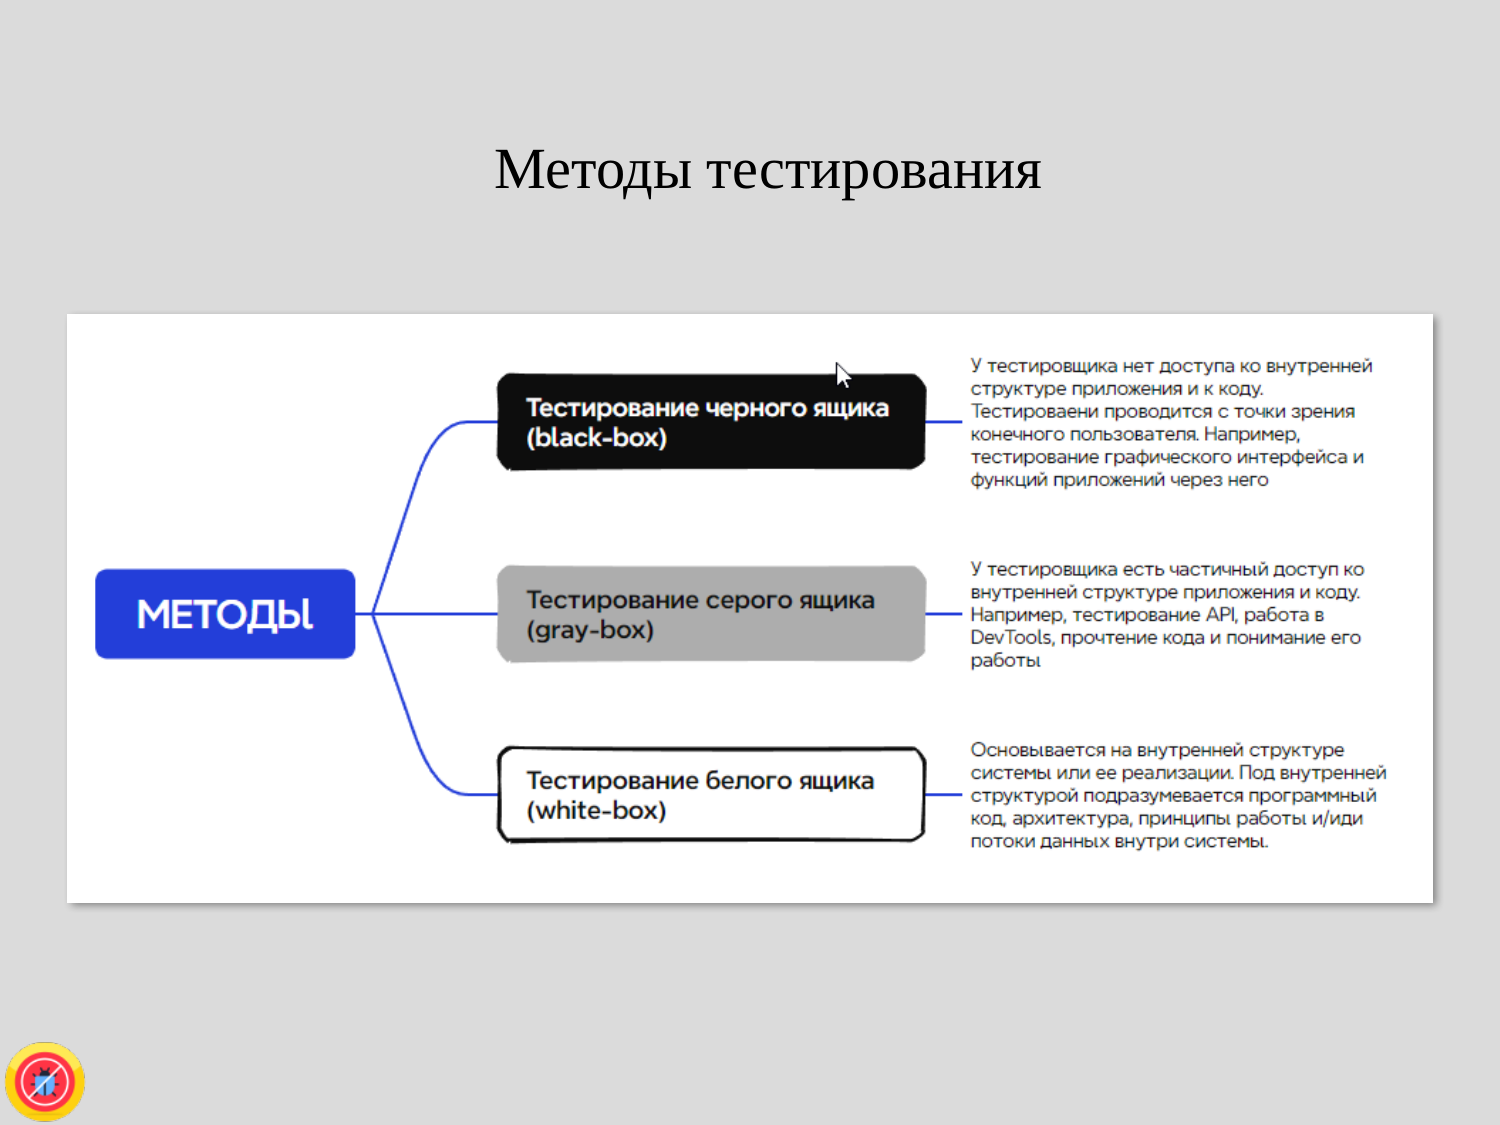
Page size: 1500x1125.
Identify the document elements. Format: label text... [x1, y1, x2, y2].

picture [67, 314, 1433, 903]
text_box Методы тестирования [59, 122, 1478, 208]
picture [3, 1040, 87, 1124]
